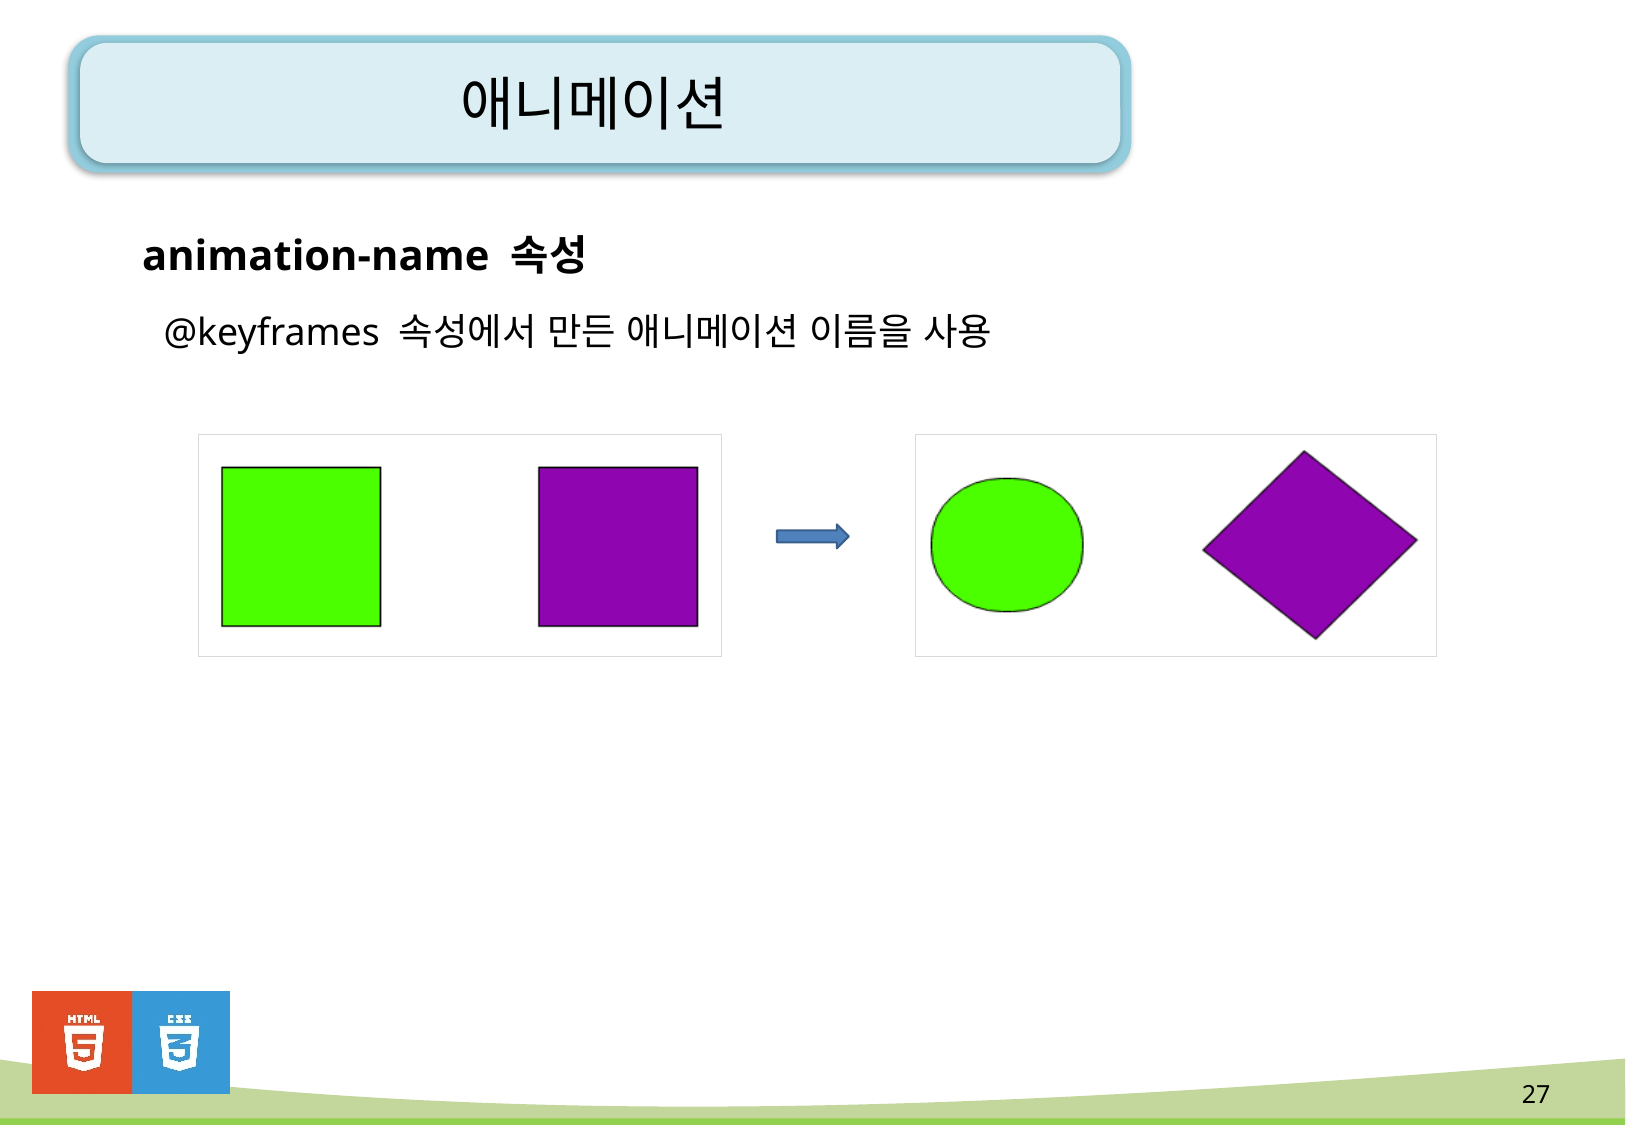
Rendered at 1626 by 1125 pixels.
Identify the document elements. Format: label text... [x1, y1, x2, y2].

text_box [774, 522, 851, 551]
picture [197, 434, 722, 658]
picture [32, 991, 230, 1094]
text_box animation-name 속성 @keyframes 속성에서 만든 애니메이션 이름을 사용 [127, 196, 1392, 361]
title 애니메이션 [68, 32, 1121, 173]
picture [915, 434, 1437, 658]
slide_number 27 [1474, 1065, 1566, 1125]
